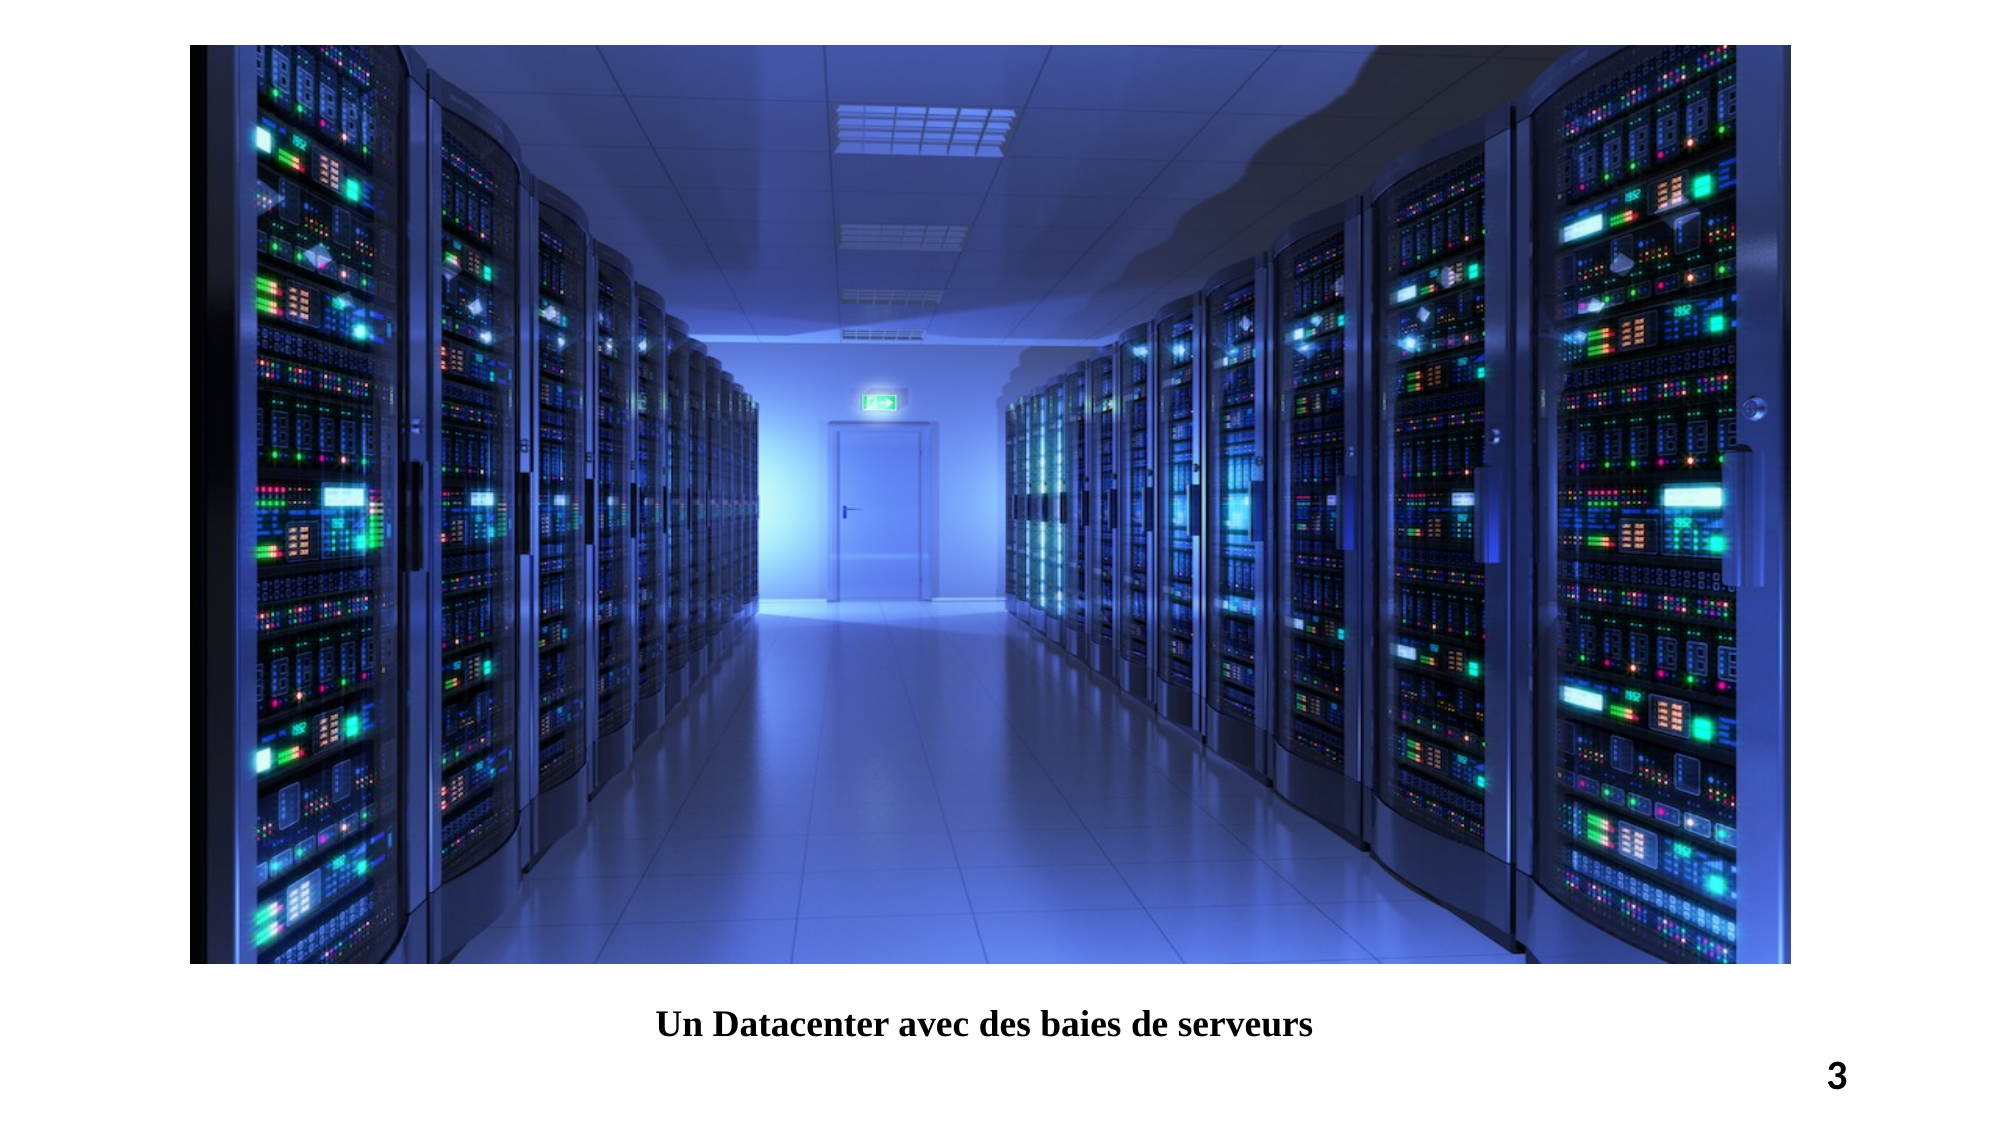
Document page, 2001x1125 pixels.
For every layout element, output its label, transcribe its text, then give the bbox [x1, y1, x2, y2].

picture [190, 45, 1791, 964]
slide_number 3 [1412, 1042, 1863, 1103]
text_box Un Datacenter avec des baies de serveurs [640, 991, 1329, 1051]
